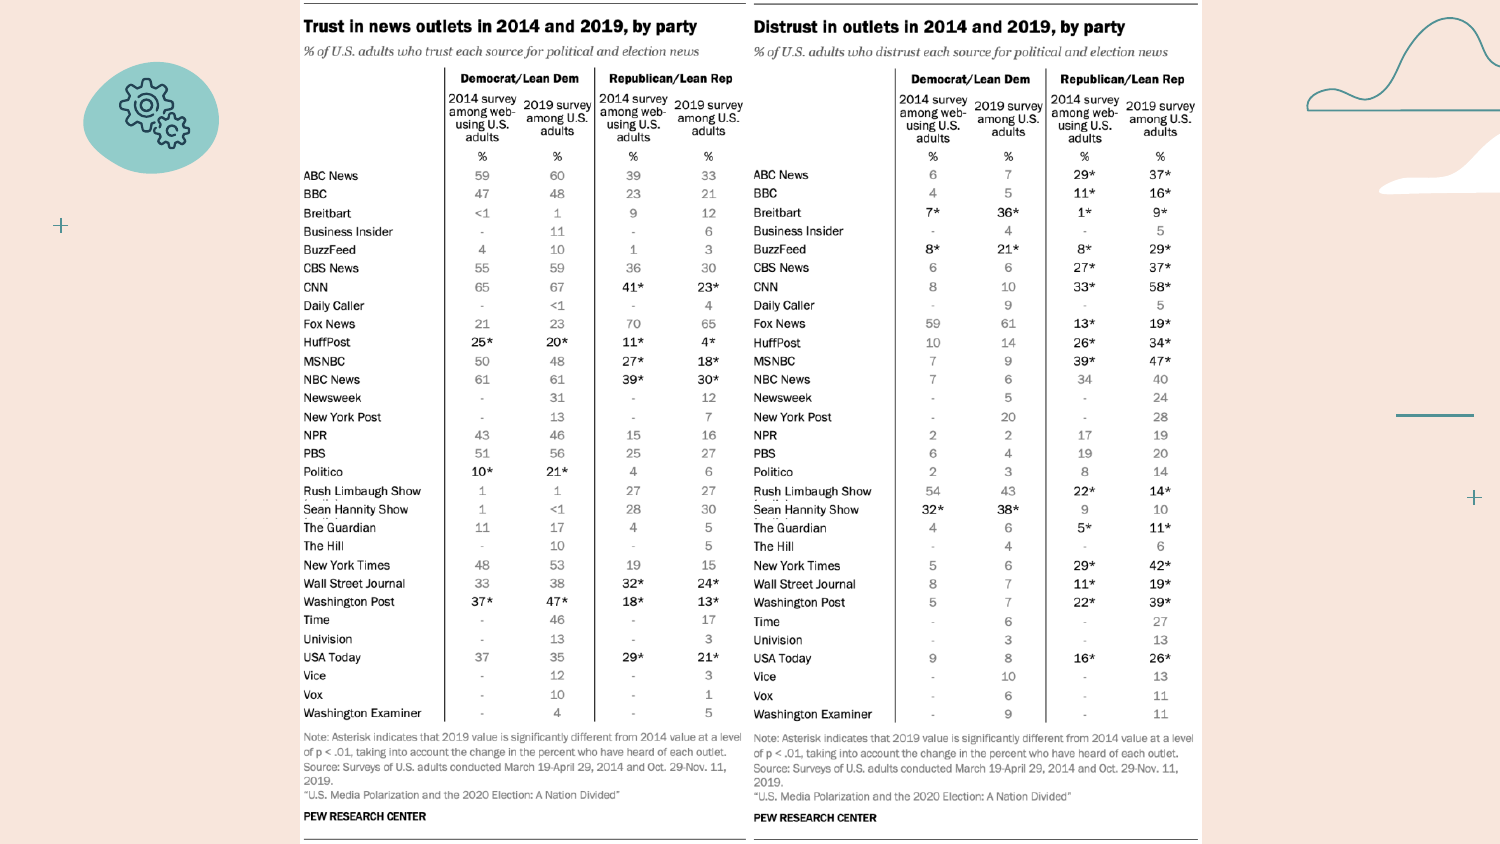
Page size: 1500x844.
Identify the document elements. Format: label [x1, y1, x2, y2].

text_box [82, 61, 227, 175]
picture [299, 0, 1202, 844]
